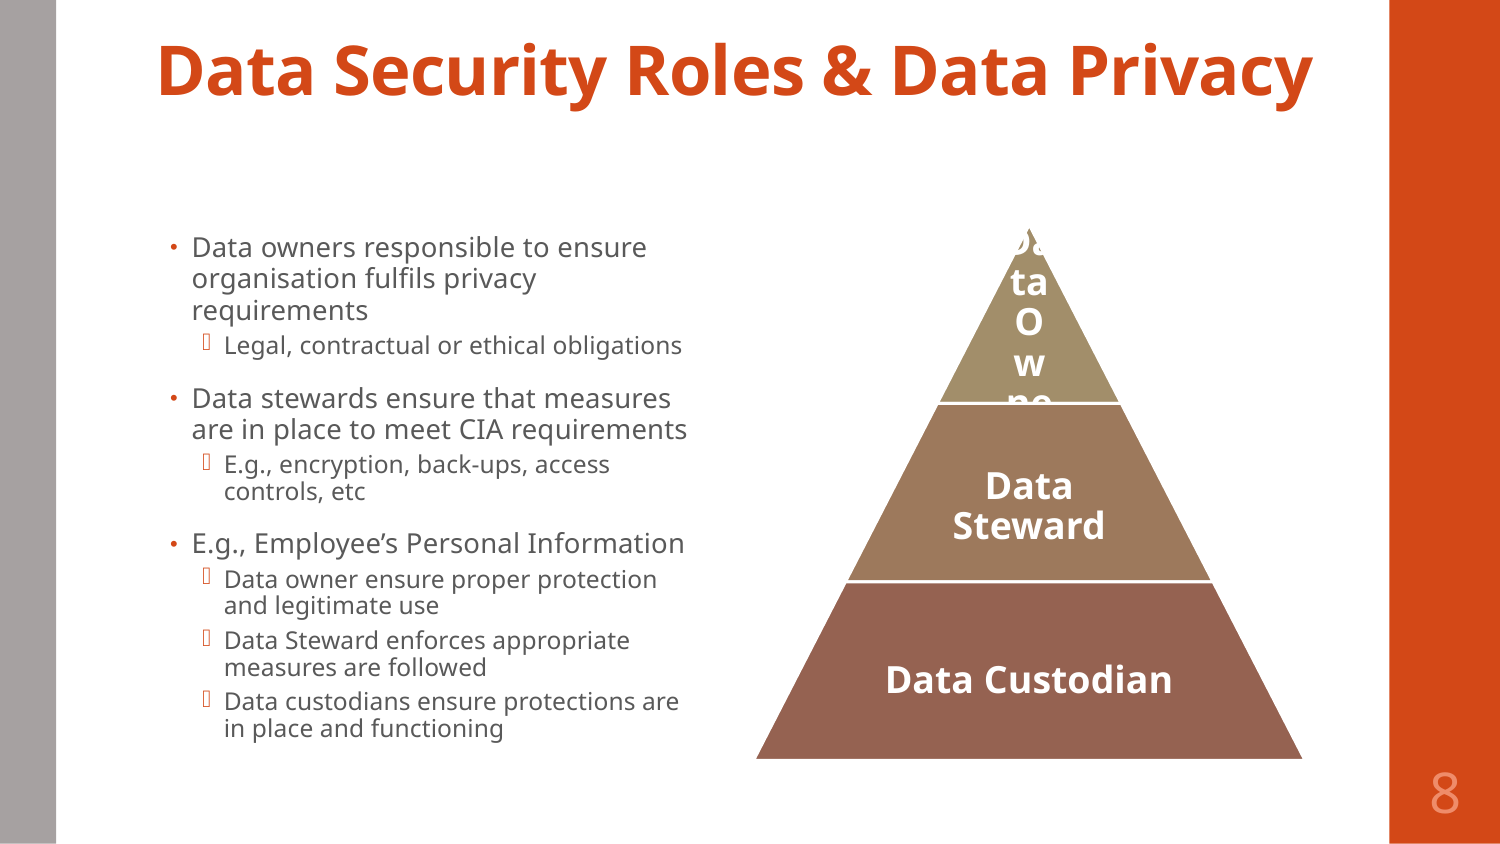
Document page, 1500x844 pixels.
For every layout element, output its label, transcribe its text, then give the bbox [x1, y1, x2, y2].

title Data Security Roles & Data Privacy [155, 36, 1348, 209]
list Data owners responsible to ensure organisation fulfils privacy requirements Legal, contractual or ethical obligations Data stewards ensure that measures are in place to meet CIA requirements E.g., encryption, back-ups, access controls, etc E.g., Employee’s Personal Information Data owner ensure proper protection and legitimate use Data Steward enforces appropriate measures are followed Data custodians ensure protections are in place and functioning [155, 225, 707, 761]
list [753, 224, 1306, 761]
slide_number 8 [1389, 759, 1500, 833]
